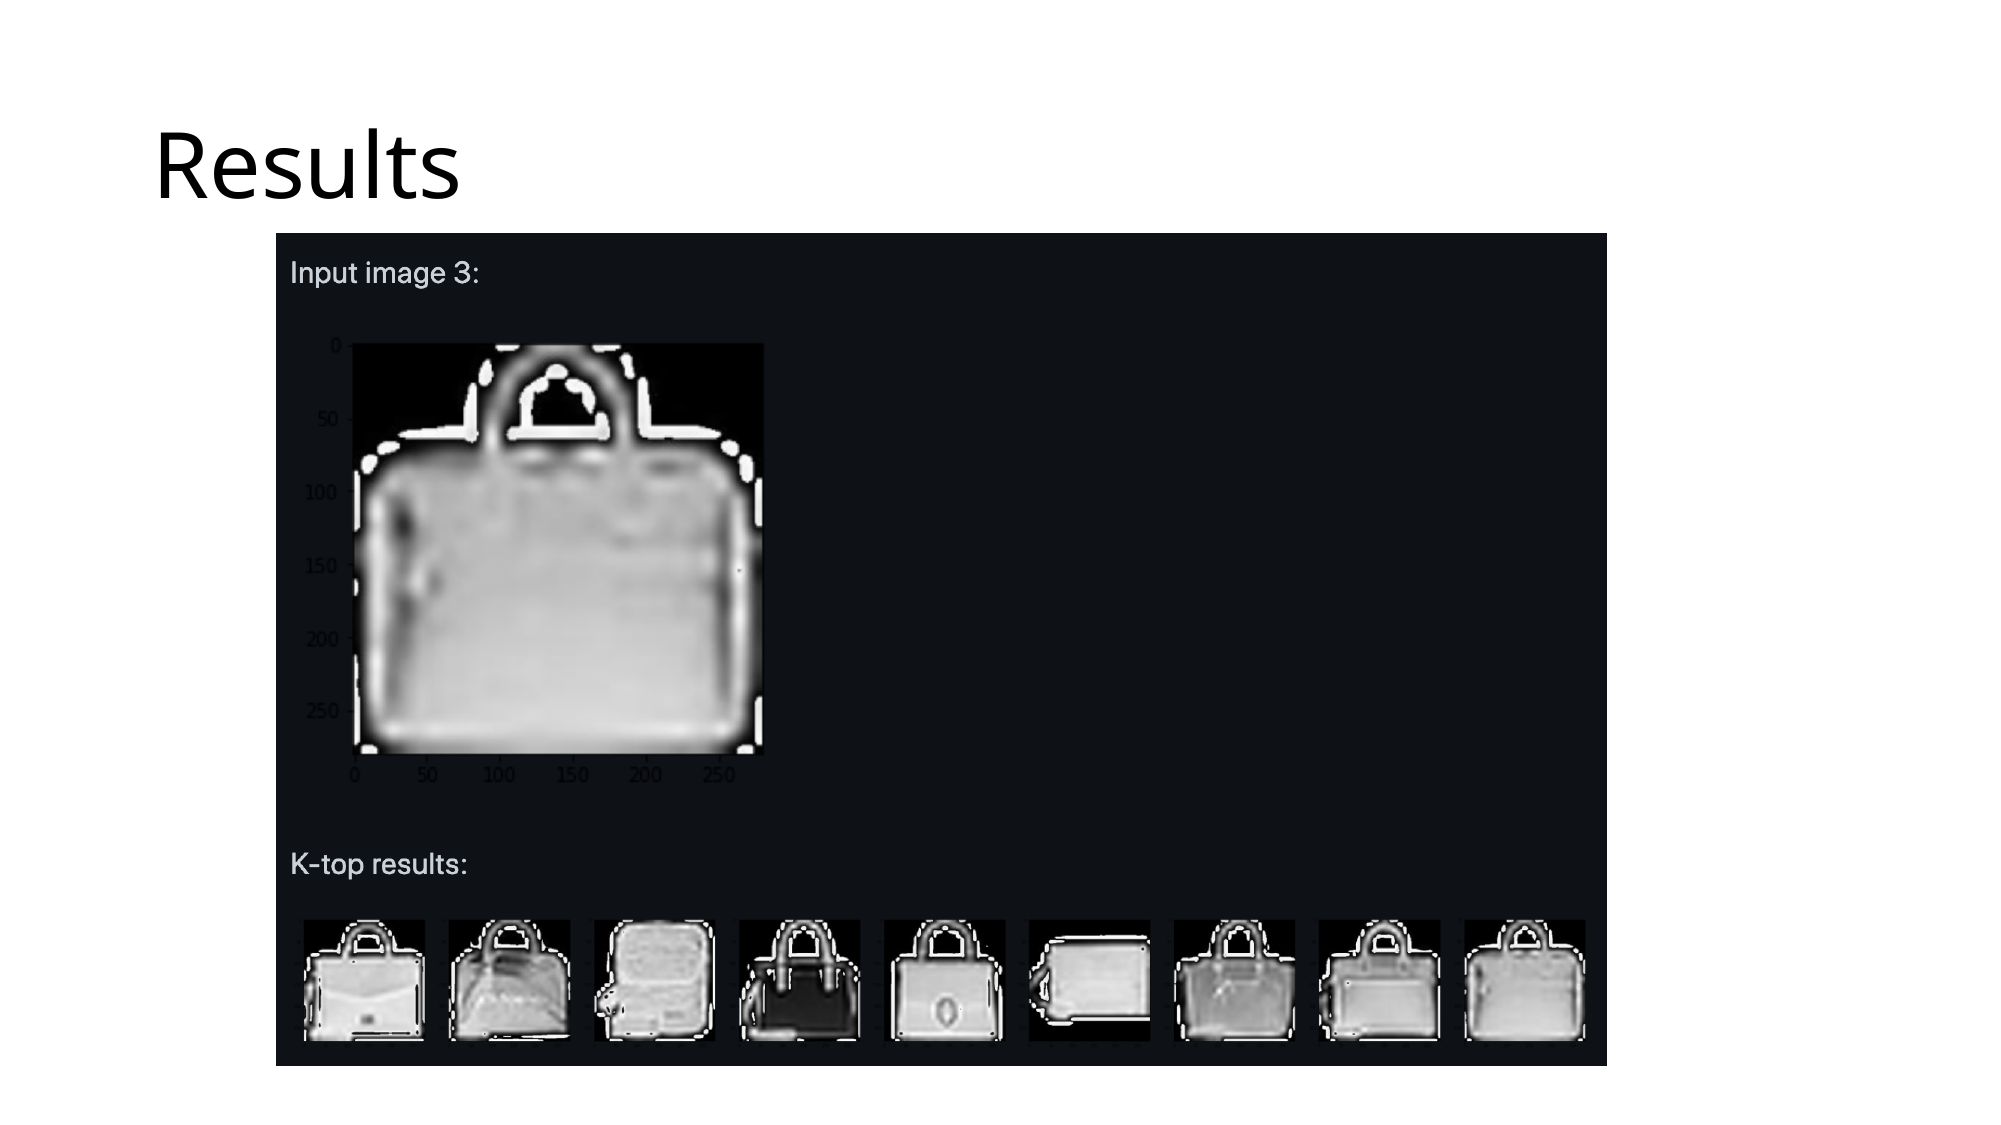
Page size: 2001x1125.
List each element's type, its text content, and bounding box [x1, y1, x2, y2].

title Results [137, 59, 1863, 278]
picture [276, 233, 1607, 1066]
